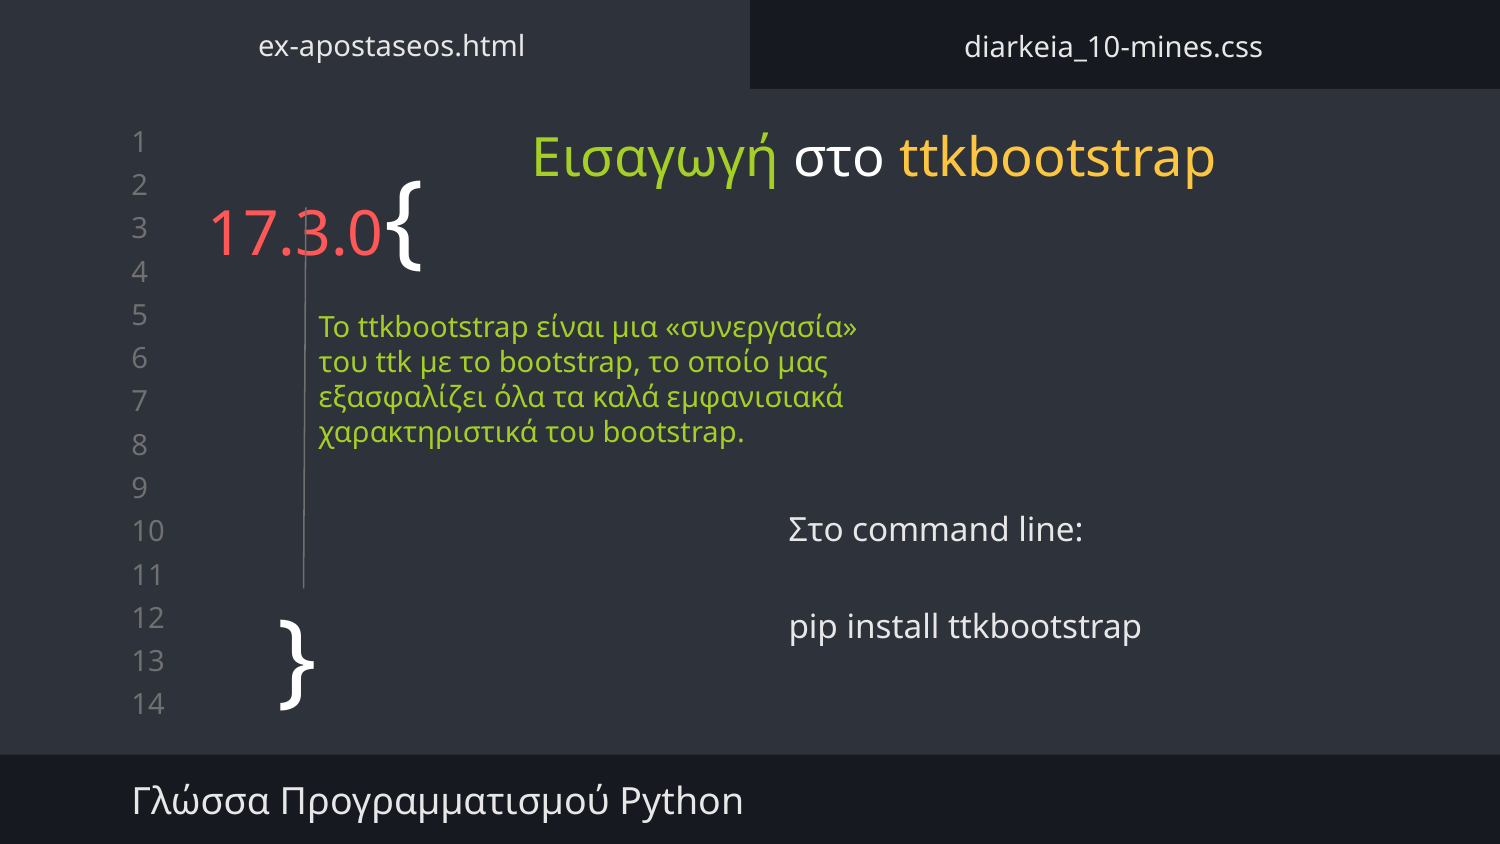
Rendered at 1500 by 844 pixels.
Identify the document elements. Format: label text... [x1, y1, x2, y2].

subtitle Γλώσσα Προγραμματισμού Python [116, 770, 915, 829]
text_box } [262, 588, 346, 717]
subtitle diarkeia_10-mines.css [738, 16, 1489, 75]
title Εισαγωγή στο ttkbootstrap [516, 111, 1407, 199]
subtitle To ttkbootstrap είναι μια «συνεργασία» του ttk με το bootstrap, το οποίο μας εξασφαλίζει όλα τα καλά εμφανισιακά χαρακτηριστικά του bootstrap. [312, 293, 908, 463]
subtitle ex-apostaseos.html [16, 15, 767, 74]
subtitle Στο command line: pip install ttkbootstrap [773, 430, 1351, 723]
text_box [303, 207, 307, 589]
title 17.3.0{ [161, 123, 470, 305]
